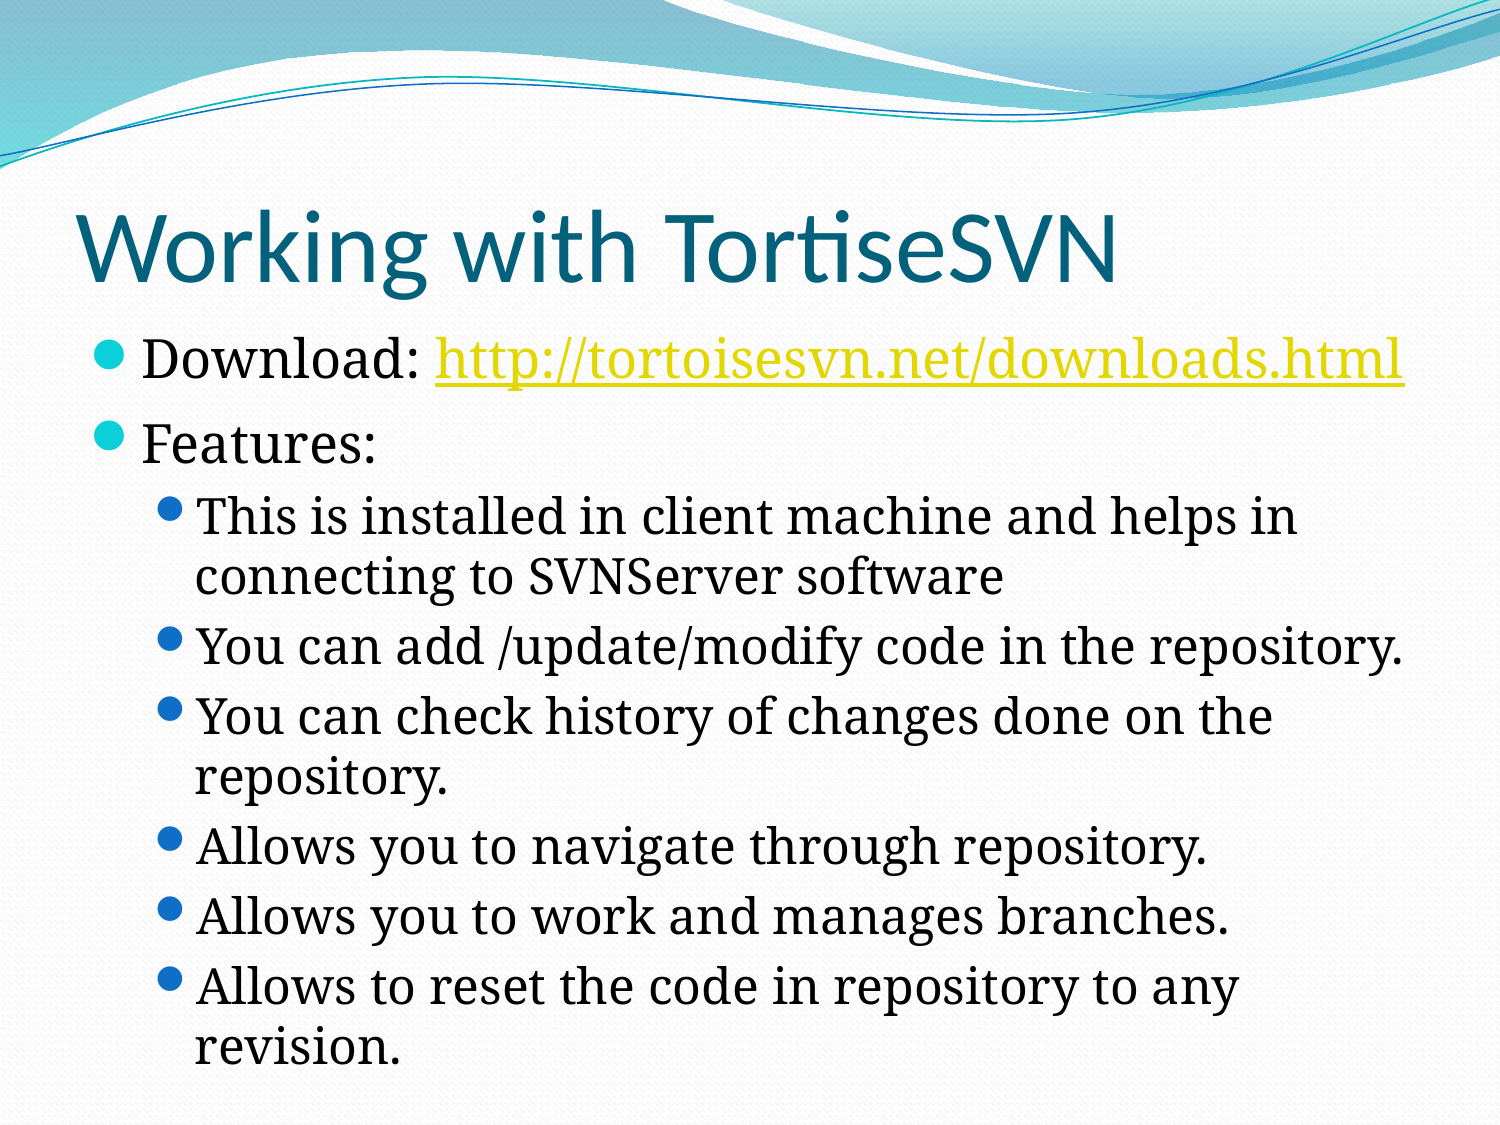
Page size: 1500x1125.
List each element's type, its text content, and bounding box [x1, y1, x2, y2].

list Download: http://tortoisesvn.net/downloads.html Features: This is installed in client machine and helps in connecting to SVNServer software You can add /update/modify code in the repository. You can check history of changes done on the repository. Allows you to navigate through repository. Allows you to work and manages branches. Allows to reset the code in repository to any revision. [75, 317, 1425, 1038]
title Working with TortiseSVN [75, 115, 1425, 303]
